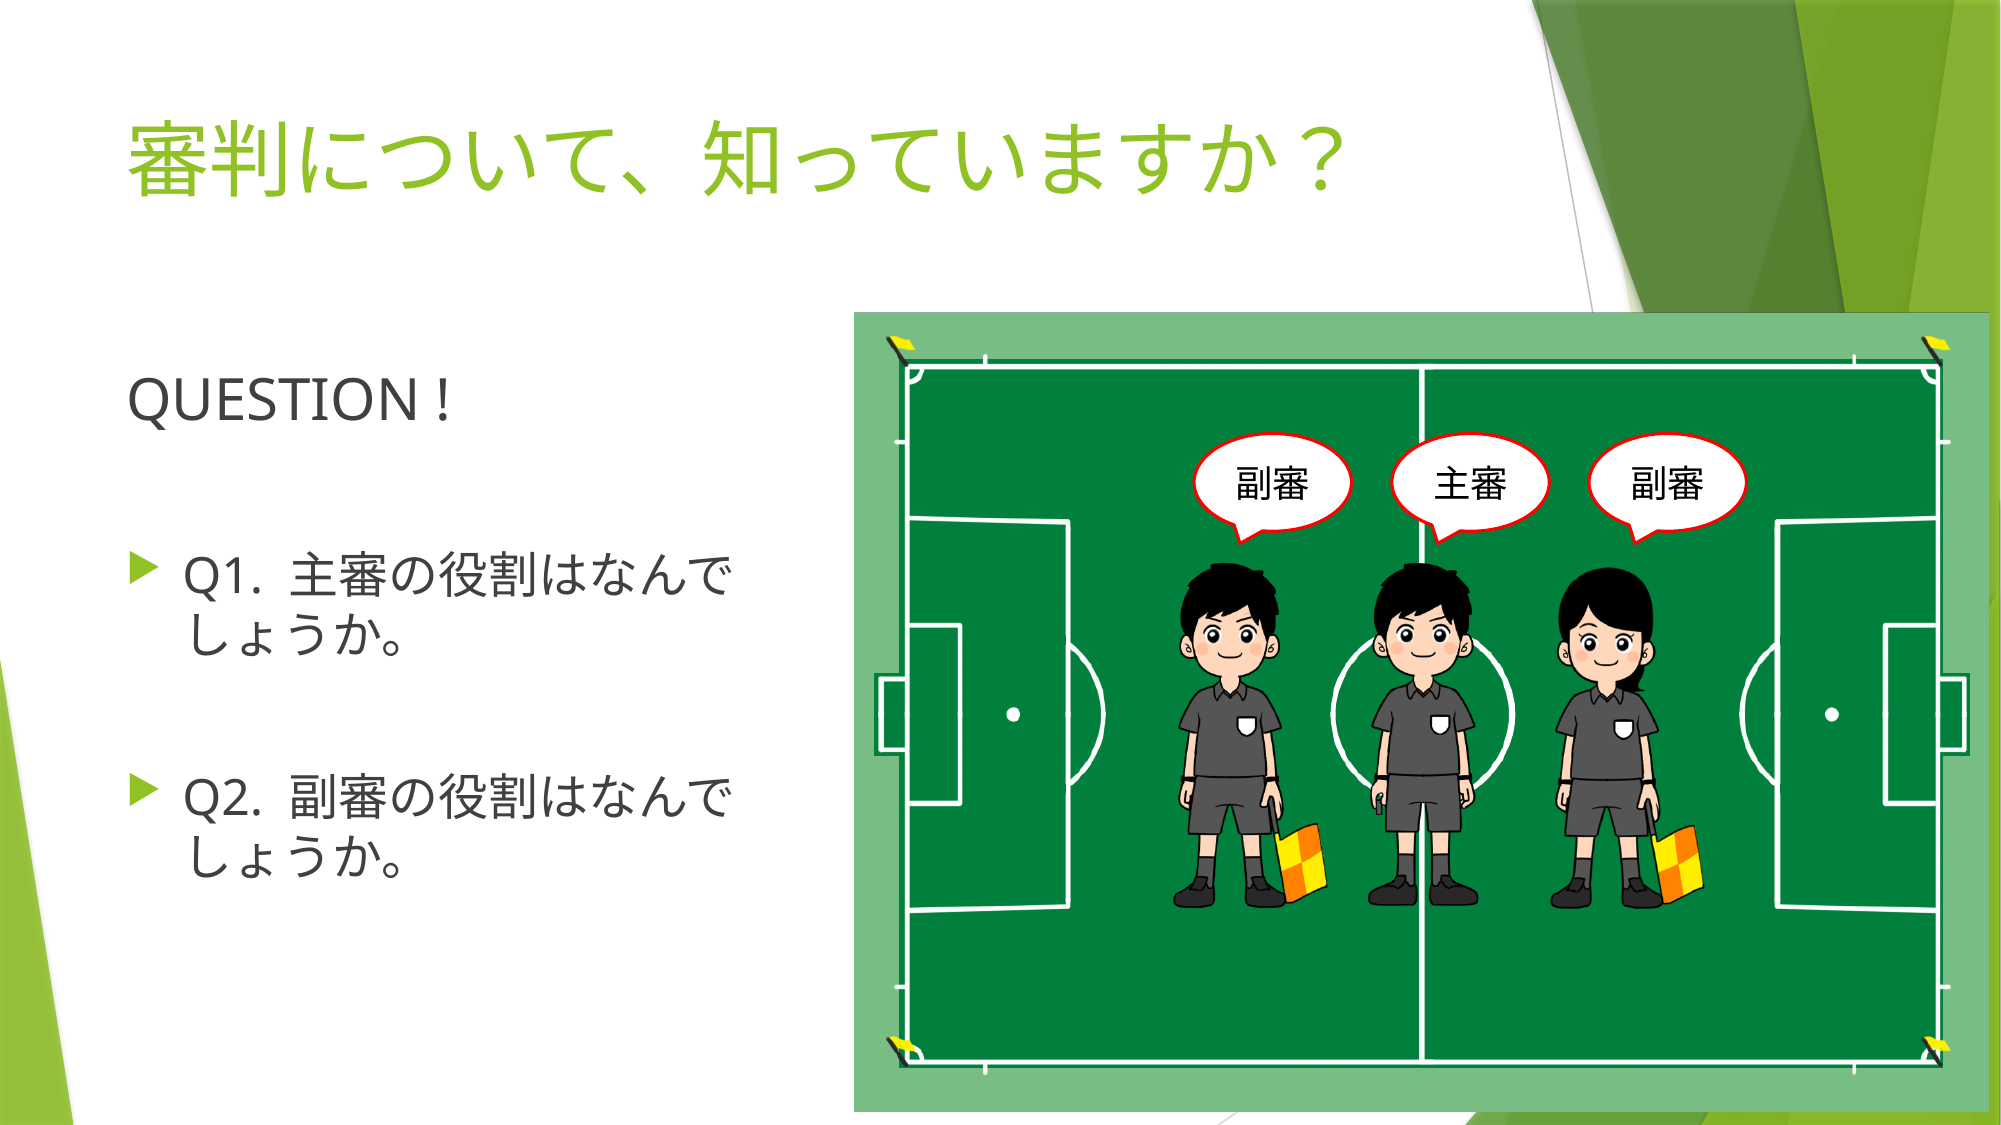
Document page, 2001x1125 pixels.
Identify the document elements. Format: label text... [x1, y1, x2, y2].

picture [1548, 567, 1706, 909]
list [837, 300, 2000, 1125]
title 審判について、知っていますか？ [111, 99, 1522, 317]
picture [1171, 561, 1328, 909]
picture [1367, 561, 1479, 907]
list QUESTION ! Q1. 主審の役割はなんでしょうか。 Q2. 副審の役割はなんでしょうか。 [111, 354, 798, 992]
